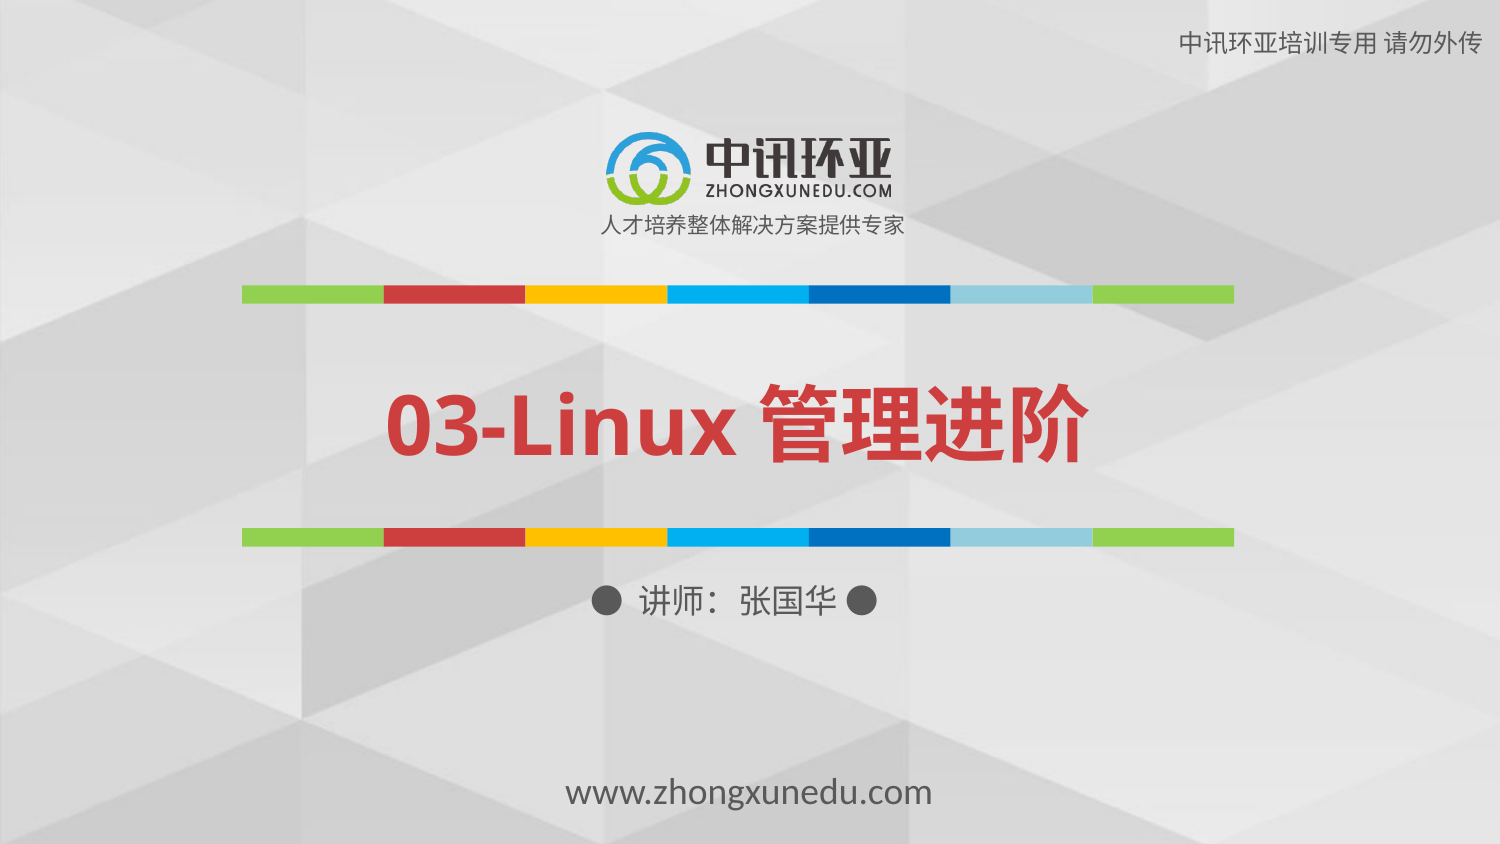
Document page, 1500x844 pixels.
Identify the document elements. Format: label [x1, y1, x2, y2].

text_box [241, 527, 1235, 547]
text_box [583, 131, 924, 247]
picture [0, 0, 1500, 844]
text_box [241, 285, 1235, 304]
